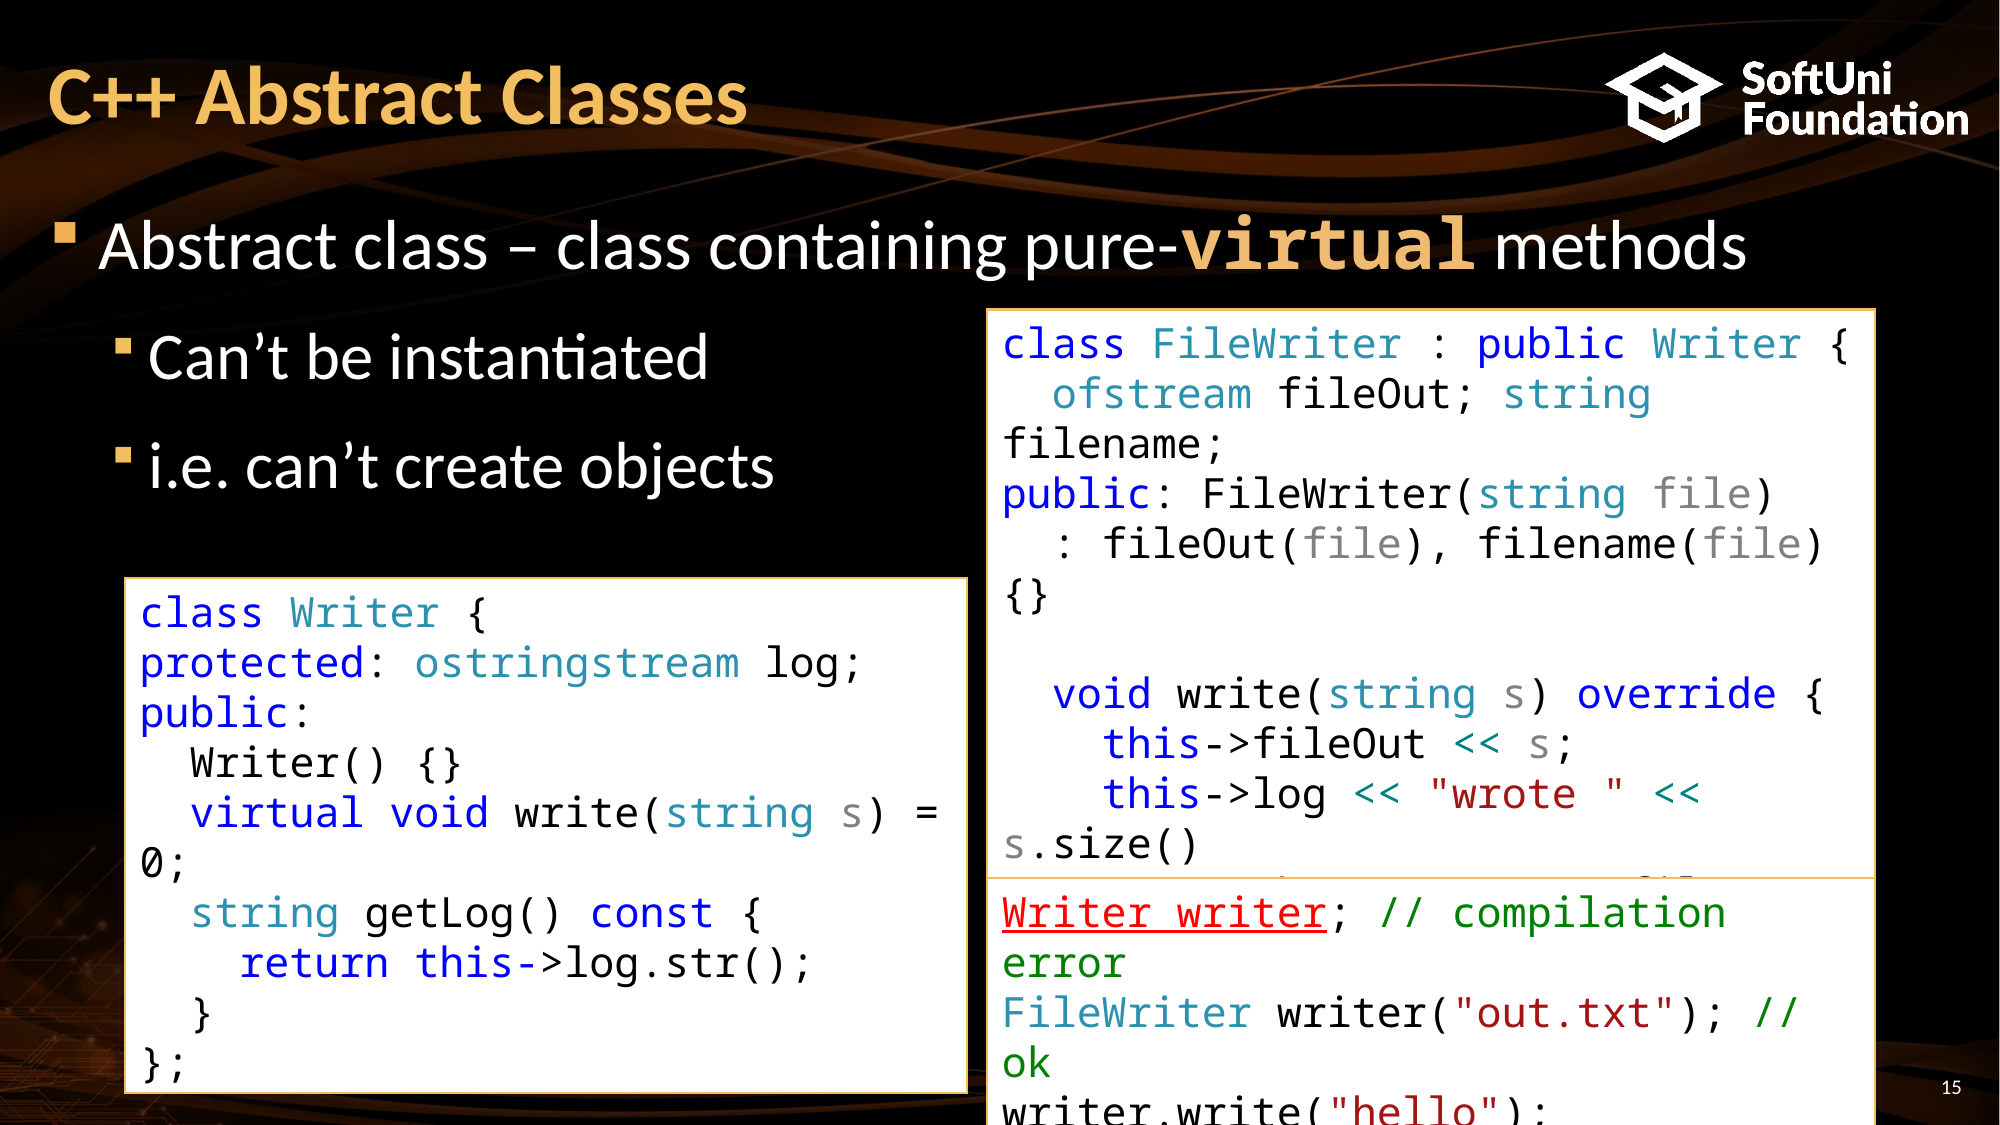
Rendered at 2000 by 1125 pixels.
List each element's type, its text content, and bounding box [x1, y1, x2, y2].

picture [0, 0, 2000, 1125]
list Abstract class – class containing pure-virtual methods Can’t be instantiated i.e. can’t create objects [31, 188, 1968, 1103]
text_box class Writer { protected: ostringstream log; public: Writer() {} virtual void write(string s) = 0; string getLog() const { return this->log.str(); } }; [124, 577, 968, 1094]
text_box Writer writer; // compilation error FileWriter writer("out.txt"); // ok writer.write("hello"); [986, 877, 1876, 1125]
title C++ Abstract Classes [30, 6, 1602, 189]
text_box class FileWriter : public Writer { ofstream fileOut; string filename; public: FileWriter(string file) : fileOut(file), filename(file) {} void write(string s) override { this->fileOut << s; this->log << "wrote " << s.size() << " bytes to " << filename; } }; [986, 308, 1876, 877]
